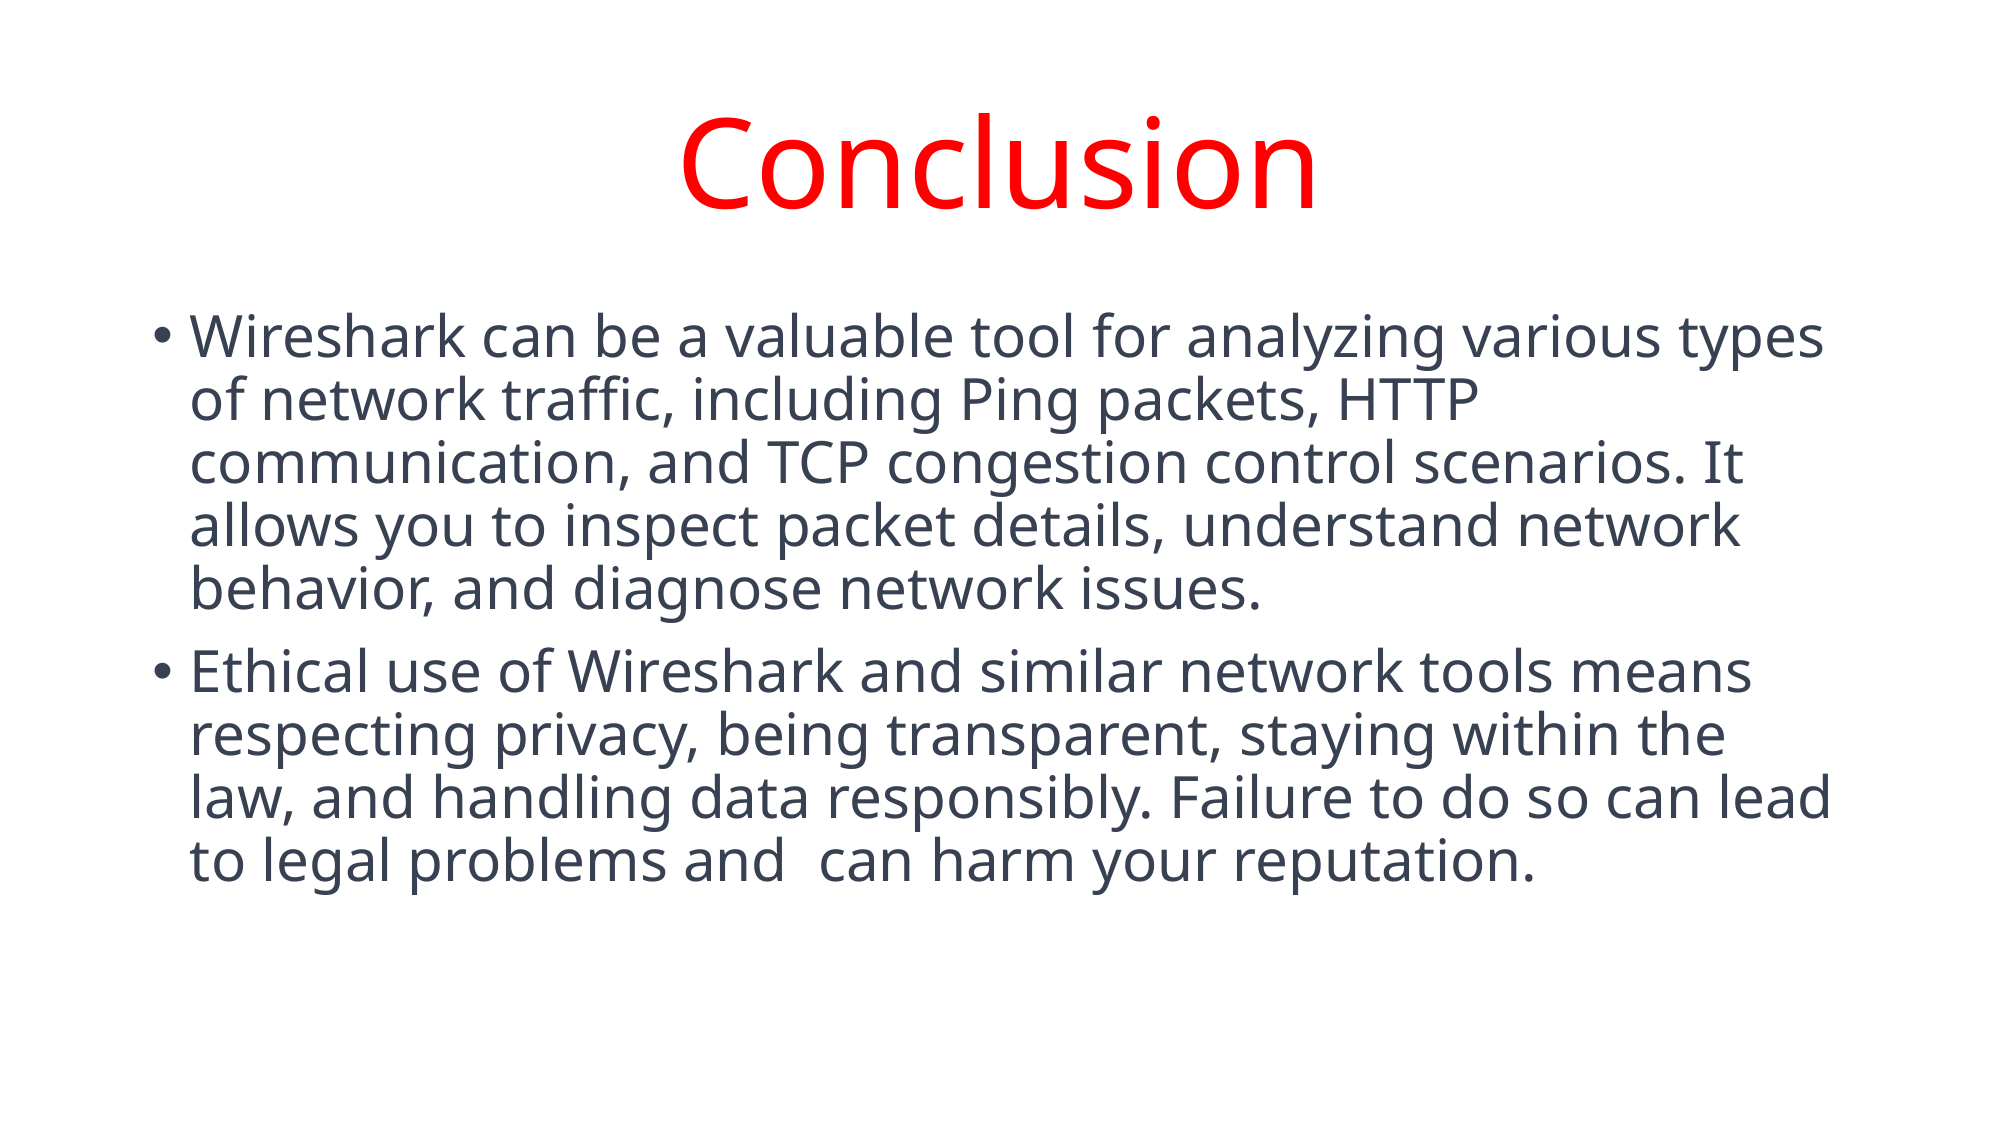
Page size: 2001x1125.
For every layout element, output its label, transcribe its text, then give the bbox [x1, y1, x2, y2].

list Wireshark can be a valuable tool for analyzing various types of network traffic, including Ping packets, HTTP communication, and TCP congestion control scenarios. It allows you to inspect packet details, understand network behavior, and diagnose network issues. Ethical use of Wireshark and similar network tools means respecting privacy, being transparent, staying within the law, and handling data responsibly. Failure to do so can lead to legal problems and can harm your reputation. [137, 299, 1863, 1014]
title Conclusion [137, 59, 1863, 278]
